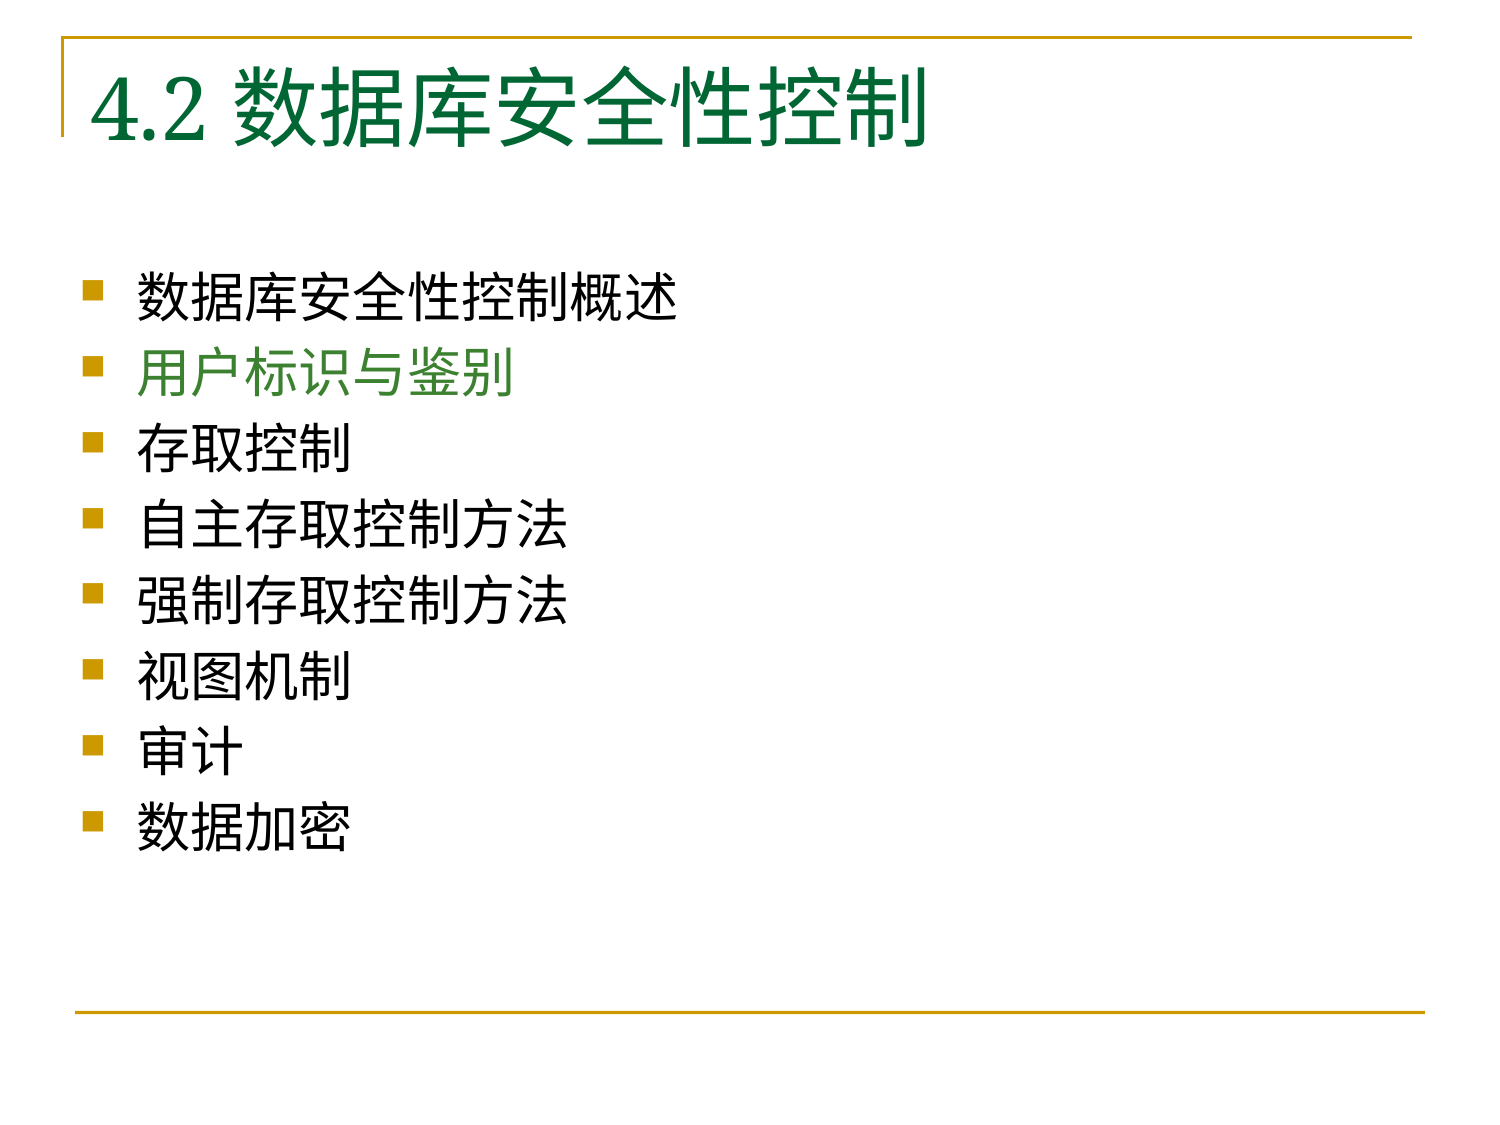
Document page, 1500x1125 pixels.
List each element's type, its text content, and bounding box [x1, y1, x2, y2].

list 数据库安全性控制概述 用户标识与鉴别 存取控制 自主存取控制方法 强制存取控制方法 视图机制 审计 数据加密 [64, 255, 1415, 999]
title 4.2数据库安全性控制 [75, 45, 1425, 233]
